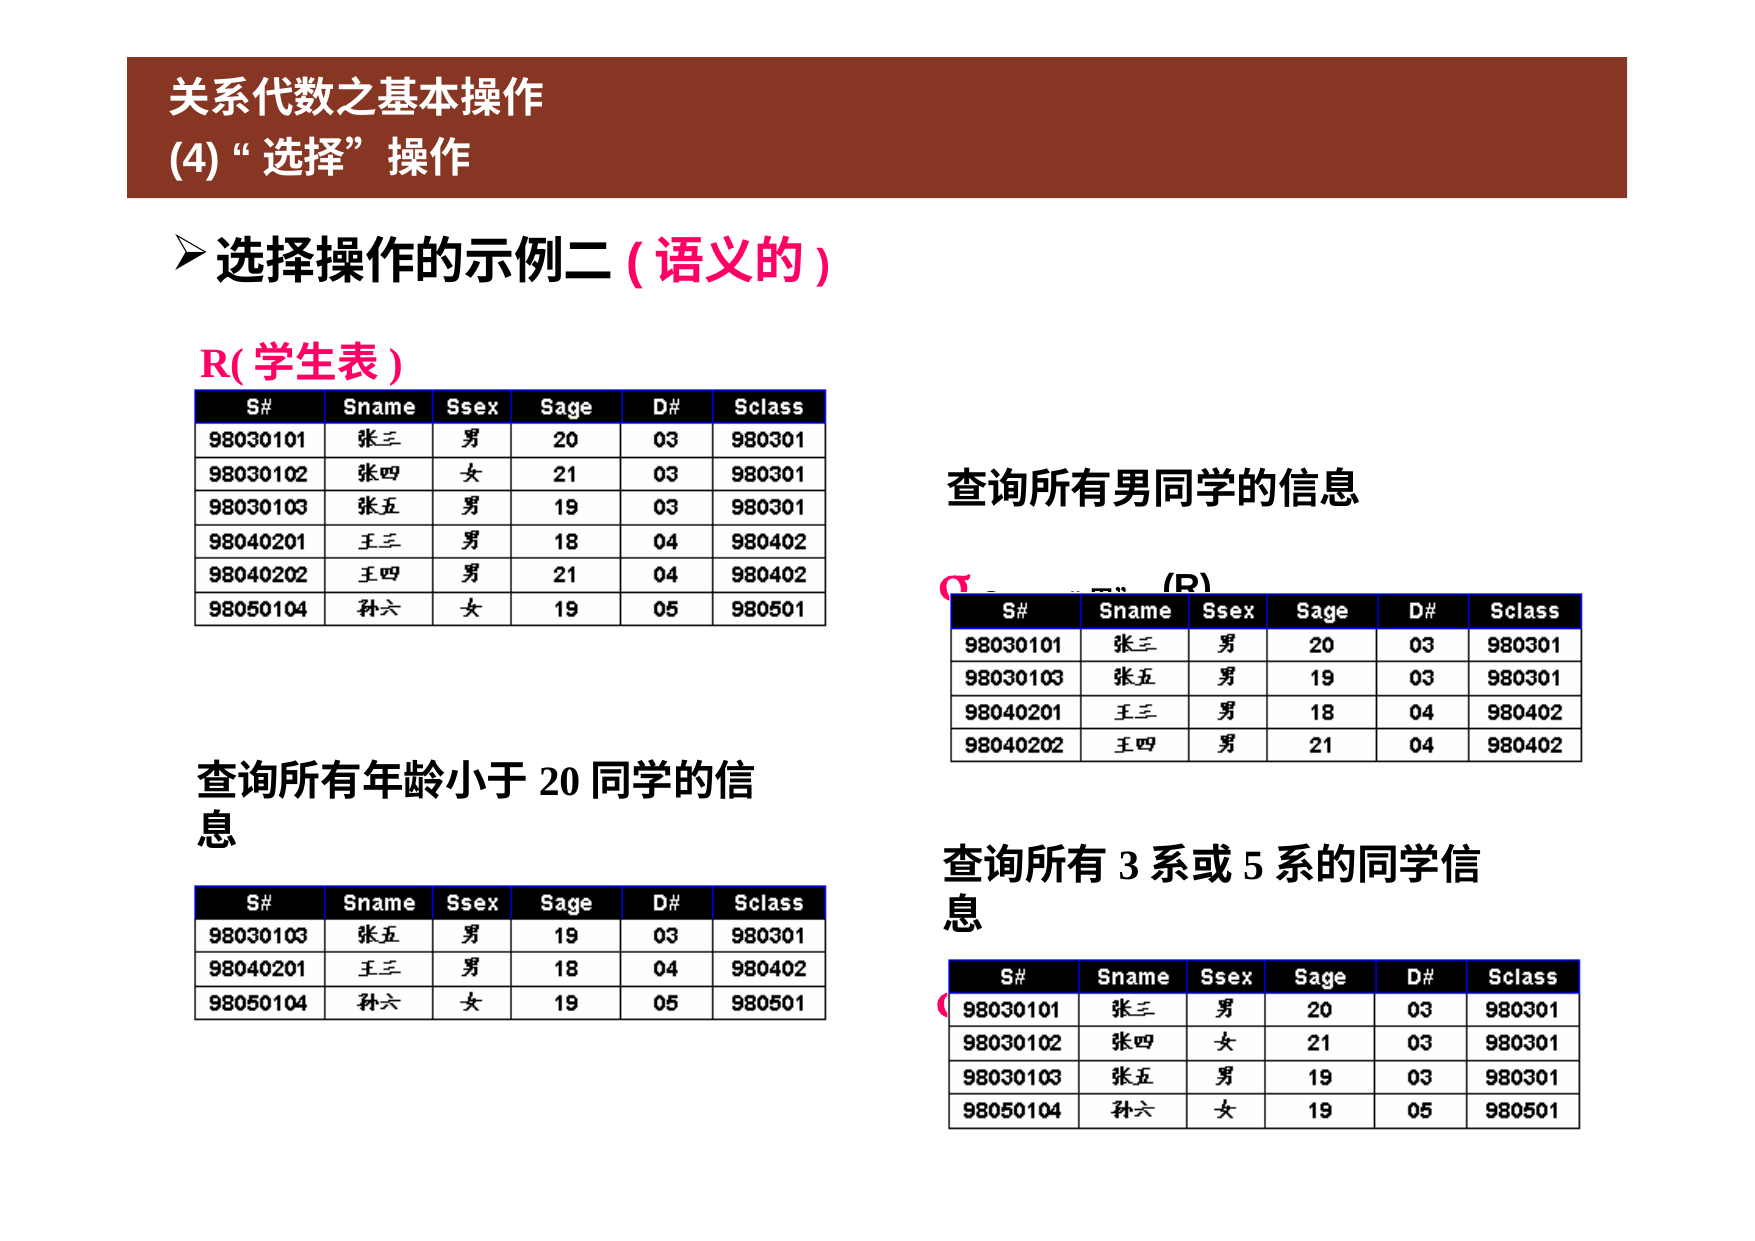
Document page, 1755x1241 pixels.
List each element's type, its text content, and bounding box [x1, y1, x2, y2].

text_box (4) “选择”操作 选择操作的示例二(语义的) R(学生表) [166, 129, 893, 387]
text_box 查询所有男同学的信息  Ssex =“男” (R) [932, 451, 1370, 628]
text_box [193, 884, 828, 1022]
text_box 查询所有年龄小于20同学的信息  Sage<20 (R) [189, 744, 786, 969]
text_box 查询所有3系或5系的同学信息  D#=“03” ν D#=“05” (R) [930, 835, 1491, 1045]
text_box [949, 592, 1584, 764]
text_box [947, 958, 1582, 1131]
text_box [193, 388, 828, 628]
title 关系代数之基本操作 [166, 69, 547, 129]
